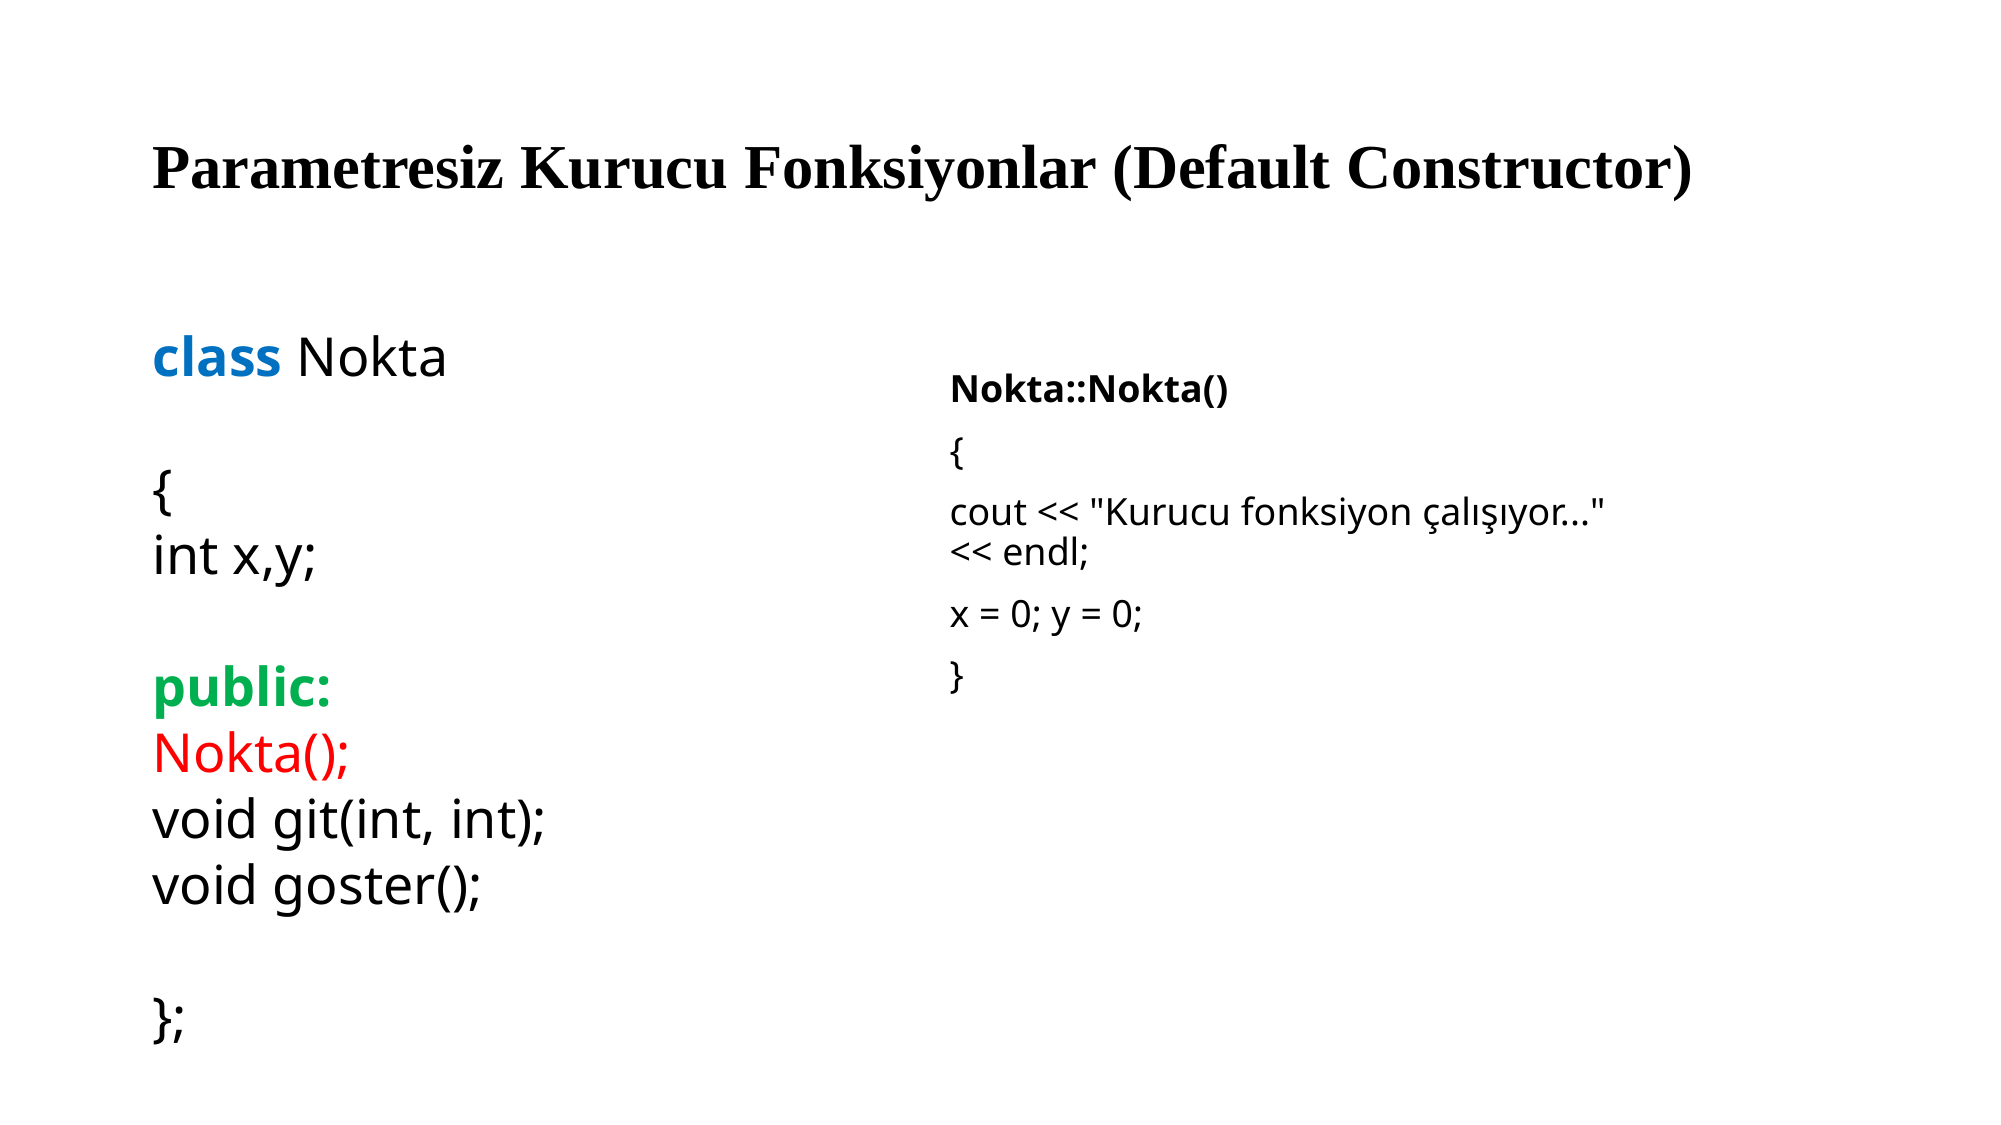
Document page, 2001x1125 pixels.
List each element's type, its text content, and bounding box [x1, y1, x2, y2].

title Parametresiz Kurucu Fonksiyonlar (Default Constructor) [137, 59, 1863, 278]
list class Nokta { int x,y; public: Nokta(); void git(int, int); void goster(); }; [137, 299, 846, 1067]
text_box Nokta::Nokta() { cout << "Kurucu fonksiyon çalışıyor..." << endl; x = 0; y = 0; } [934, 302, 1643, 1070]
